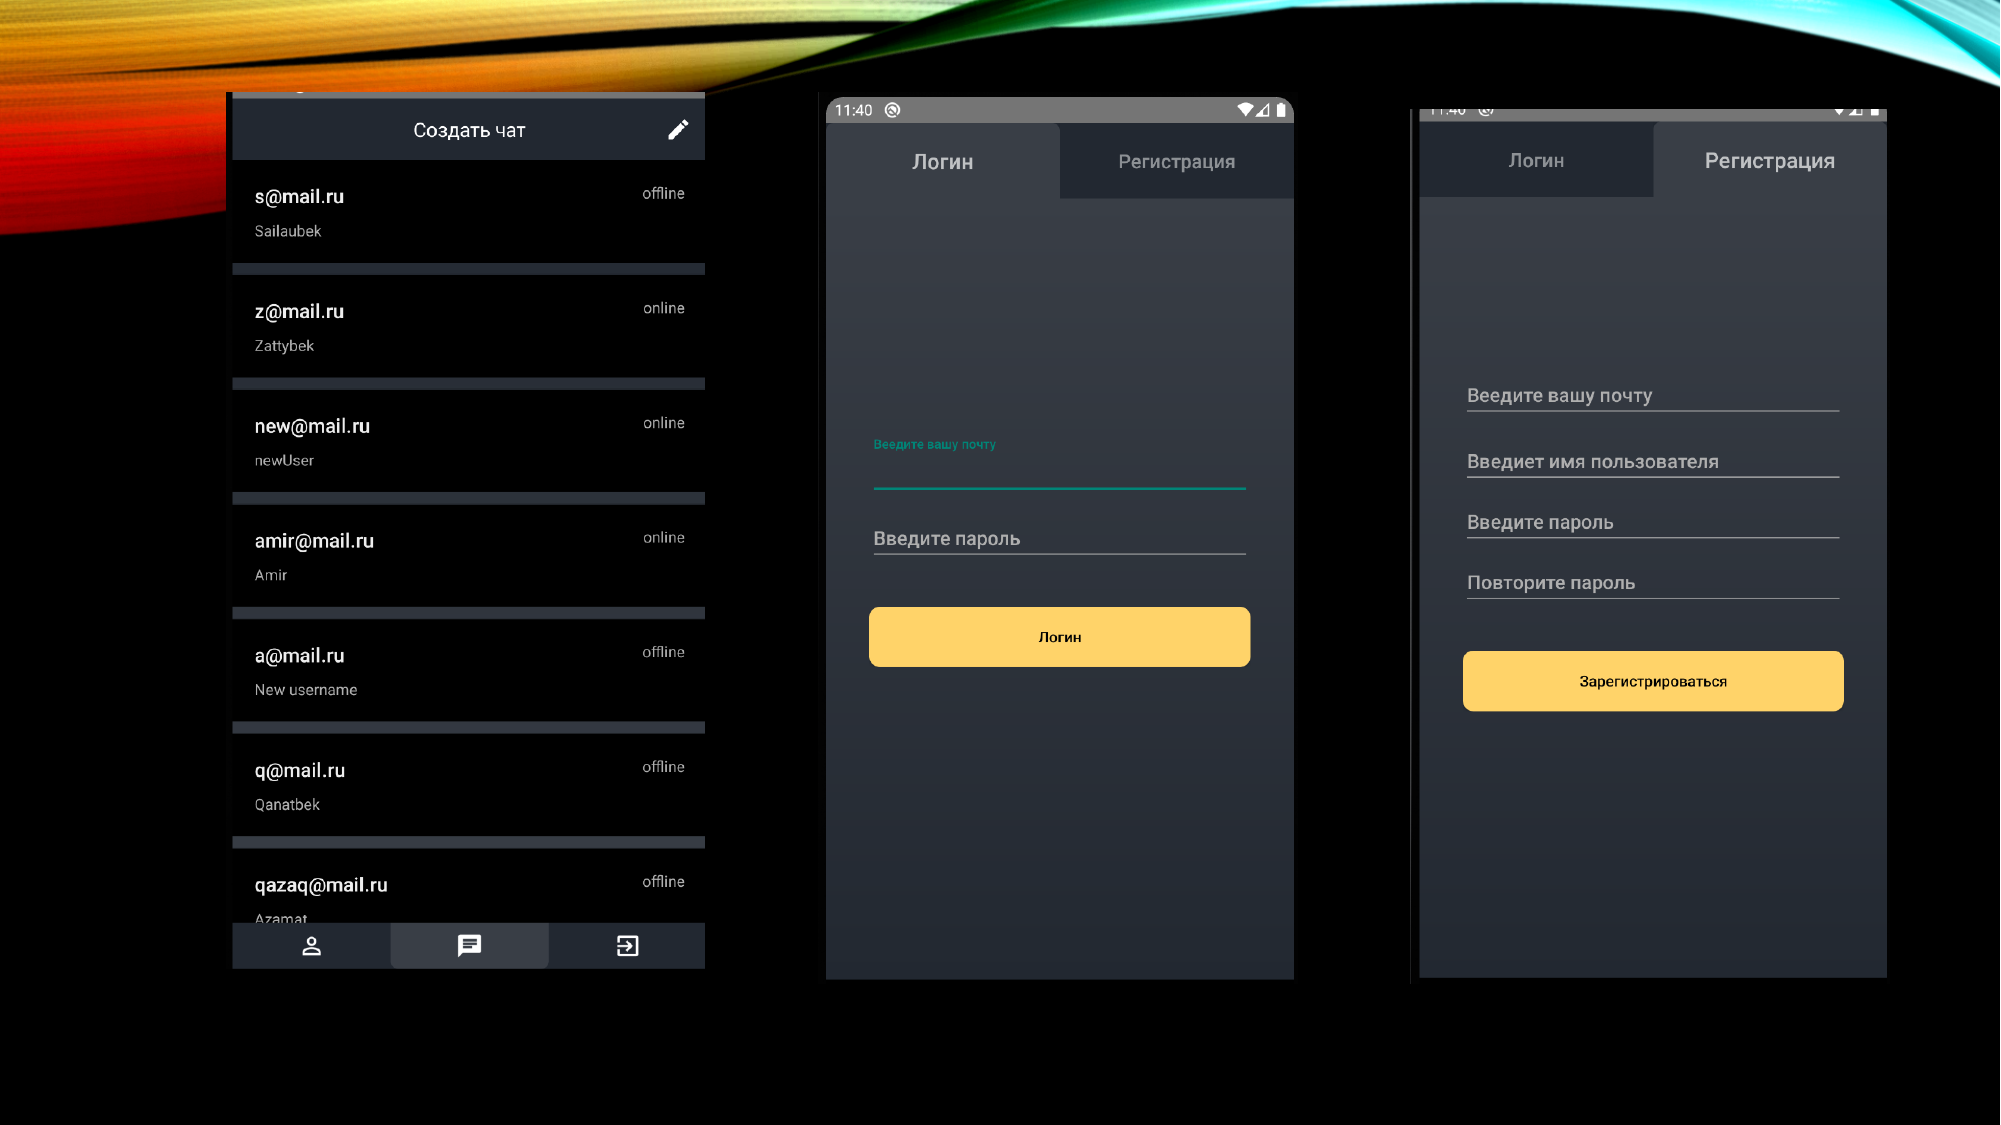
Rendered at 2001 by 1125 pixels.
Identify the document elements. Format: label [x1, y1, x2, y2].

picture [0, 0, 2000, 984]
list [818, 92, 1298, 984]
